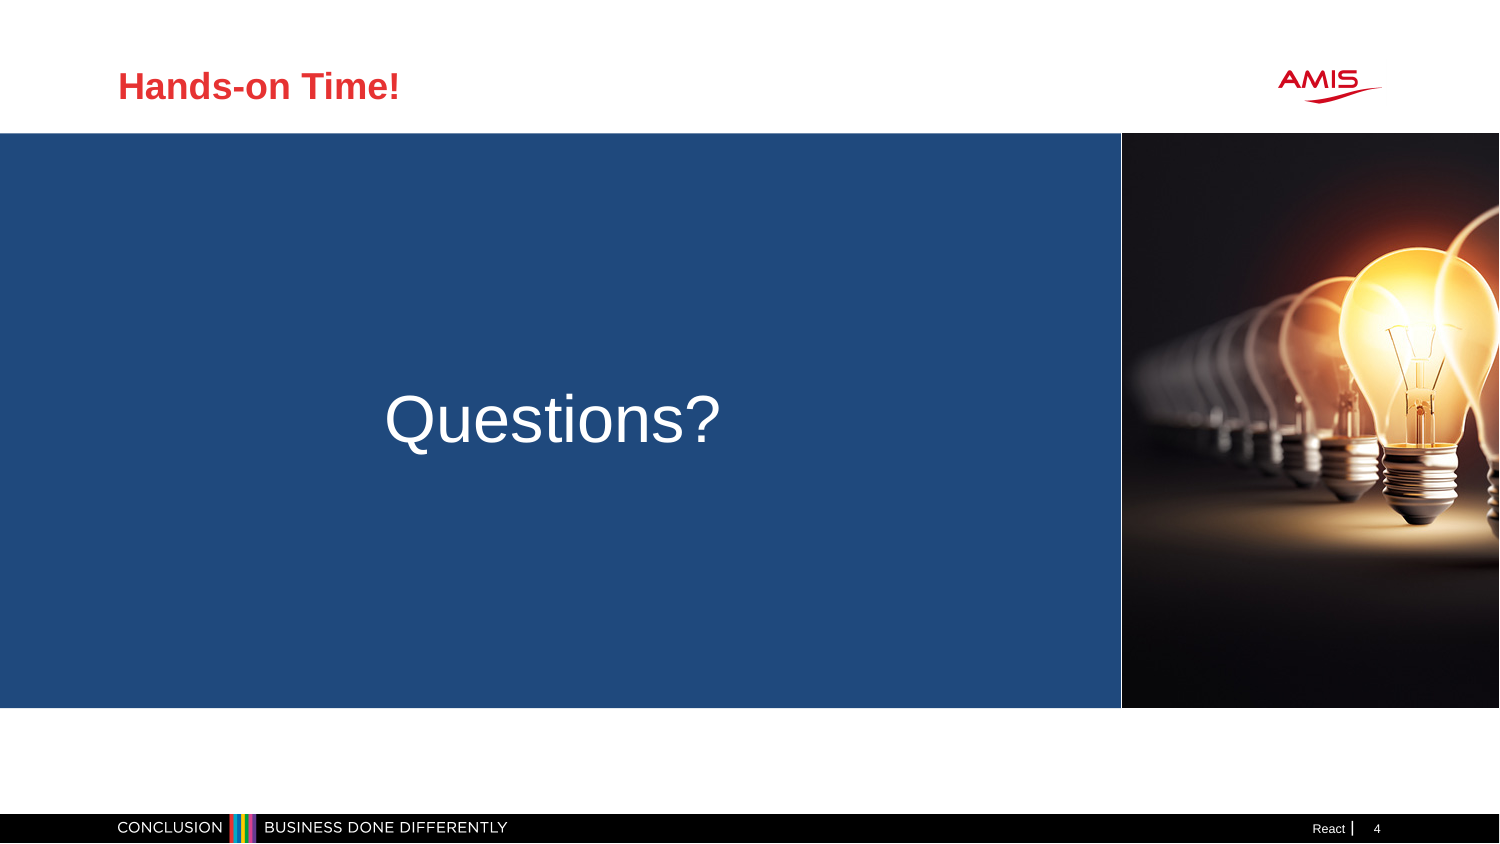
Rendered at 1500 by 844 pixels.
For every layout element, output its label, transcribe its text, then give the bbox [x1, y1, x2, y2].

text_box Hands-on Time! [118, 47, 1204, 129]
text_box Questions? [385, 359, 780, 487]
picture [1204, 59, 1387, 106]
text_box <number> [1358, 820, 1381, 838]
picture [0, 814, 236, 843]
text_box React [814, 820, 1346, 838]
picture [239, 814, 1500, 843]
picture [1121, 132, 1500, 708]
